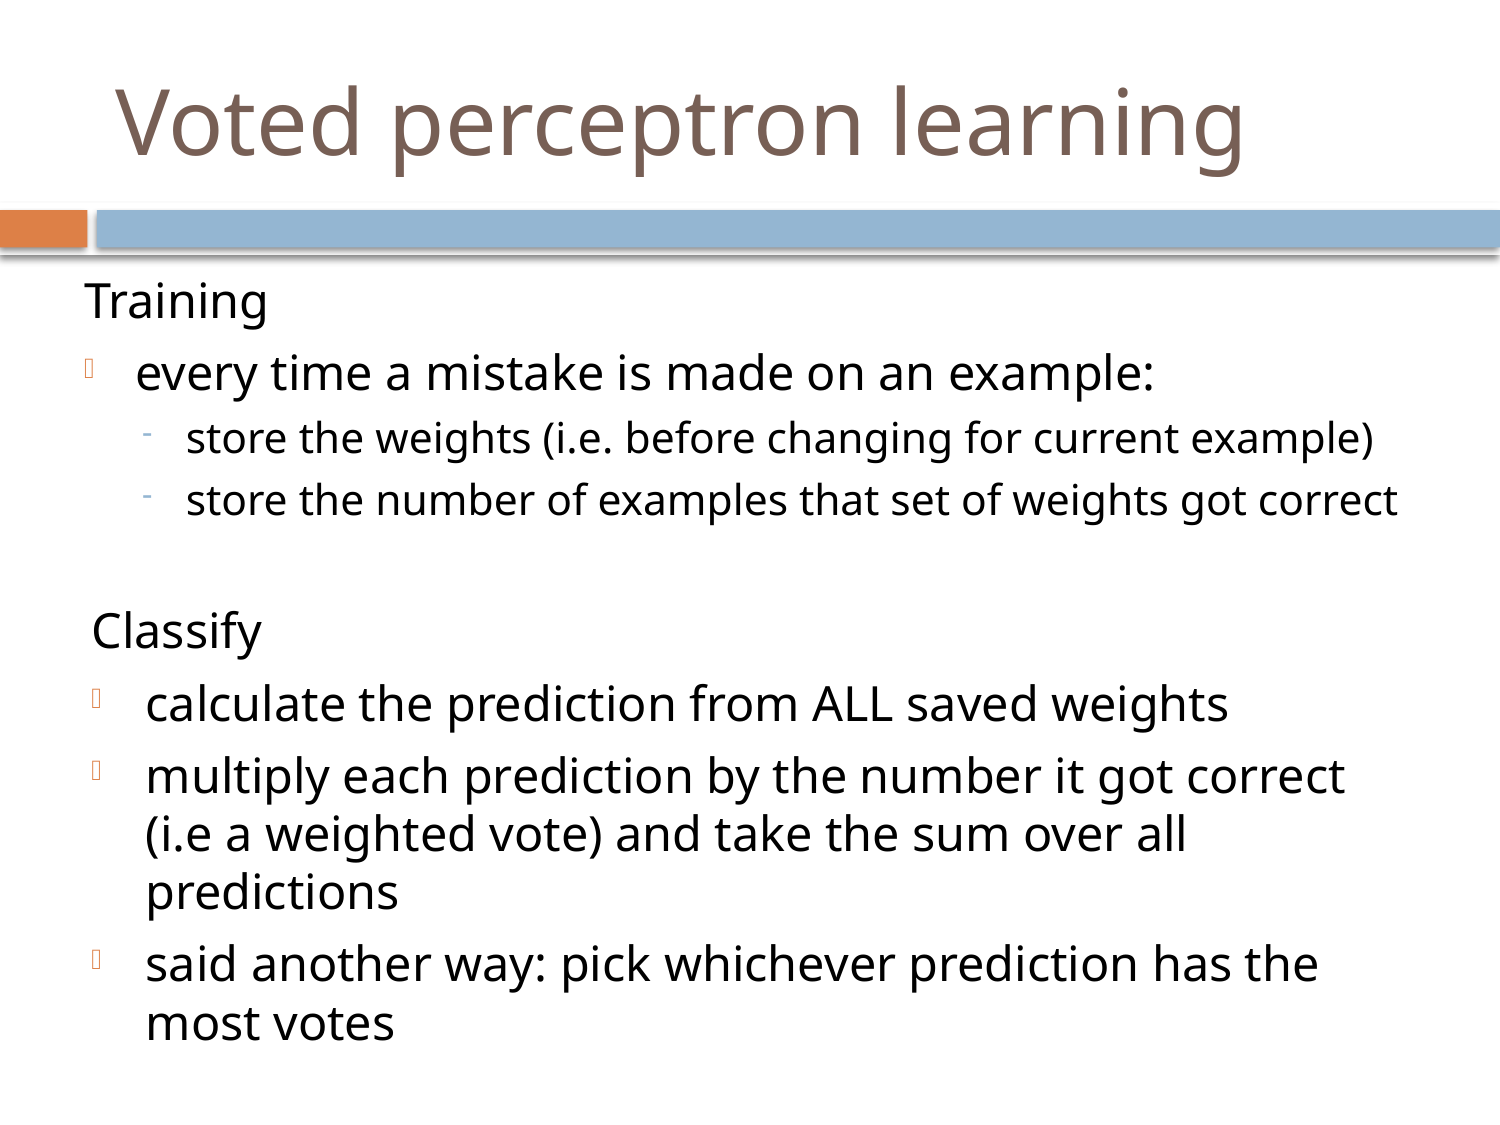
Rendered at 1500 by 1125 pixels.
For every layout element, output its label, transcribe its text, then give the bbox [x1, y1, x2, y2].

list Training every time a mistake is made on an example: store the weights (i.e. before changing for current example) store the number of examples that set of weights got correct Classify calculate the prediction from ALL saved weights multiply each prediction by the number it got correct (i.e a weighted vote) and take the sum over all predictions said another way: pick whichever prediction has the most votes [69, 262, 1438, 1094]
title Voted perceptron learning [100, 37, 1438, 200]
